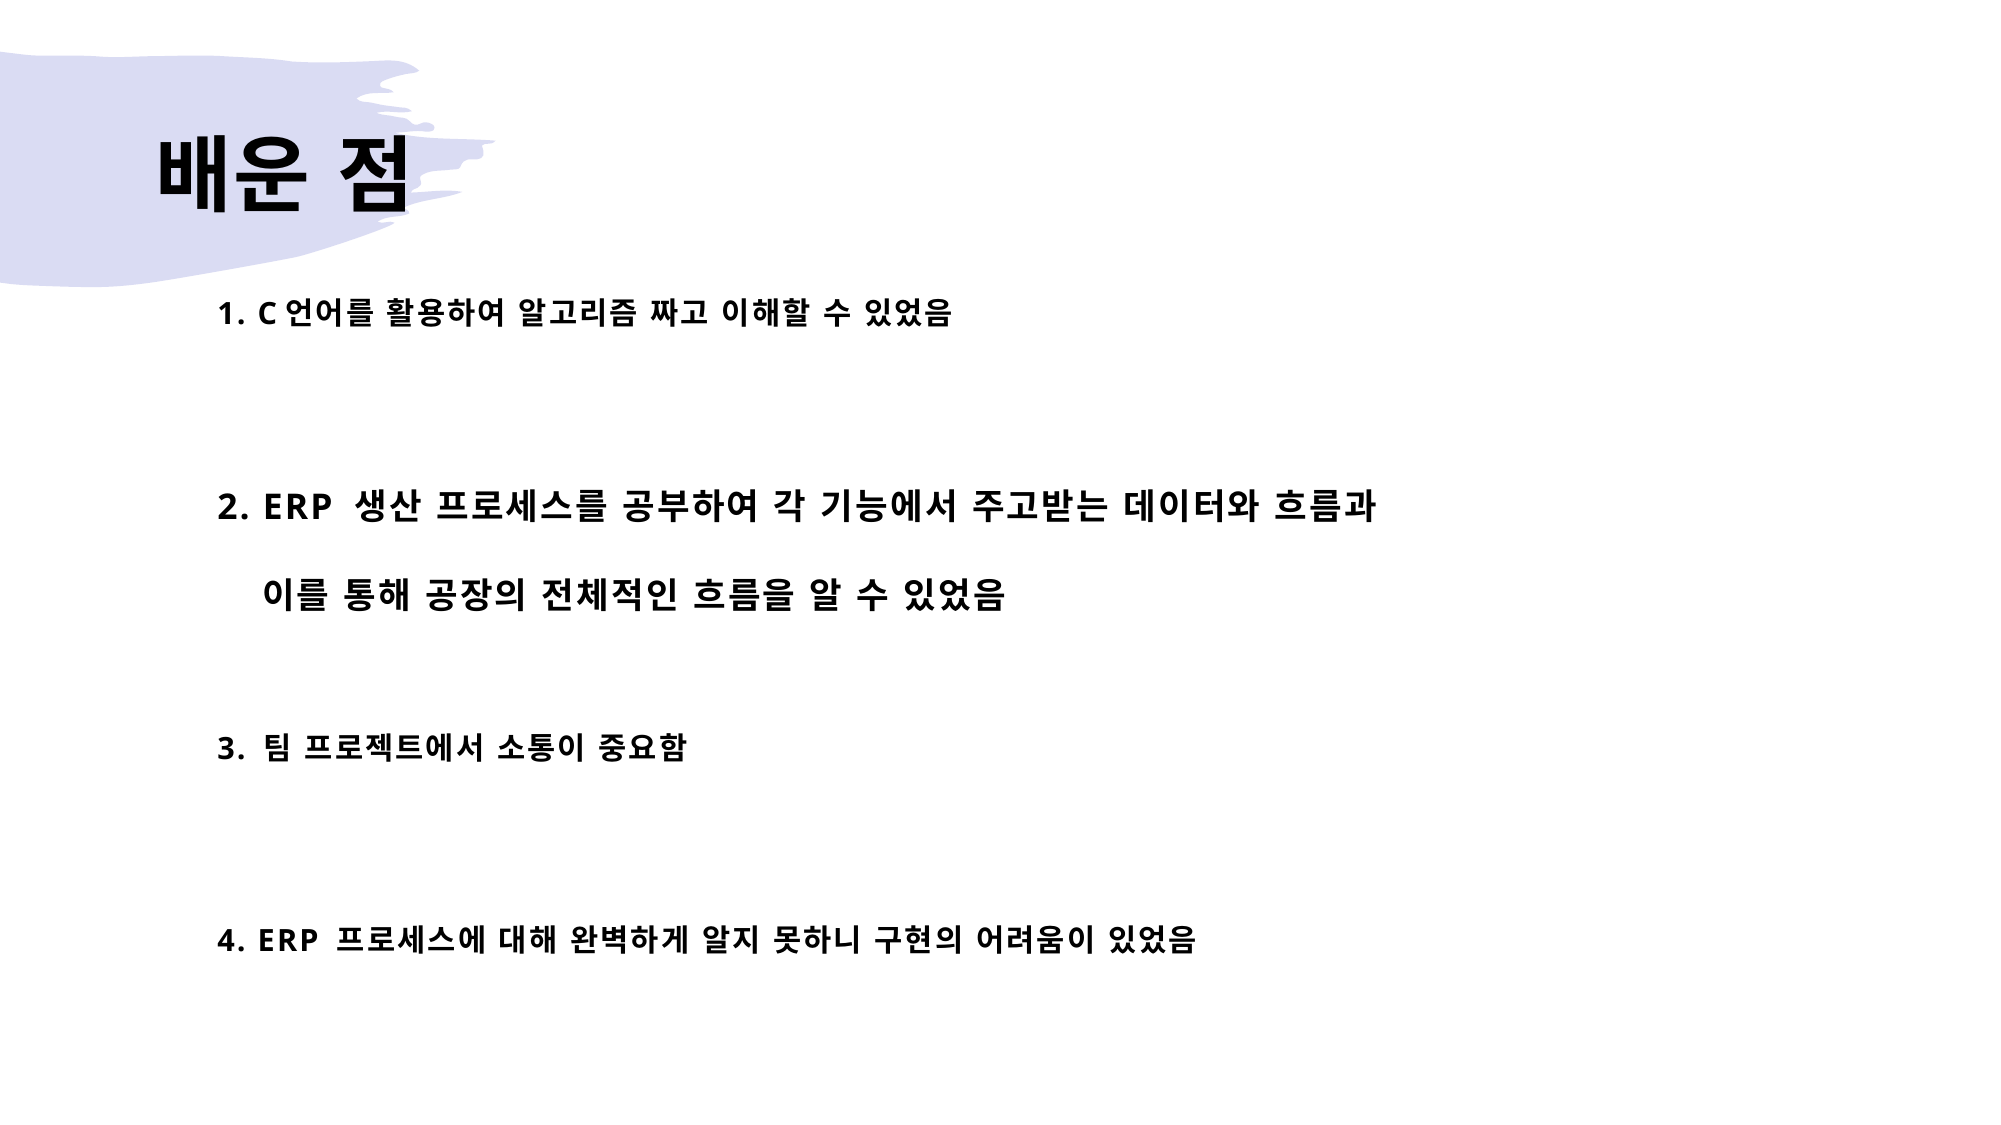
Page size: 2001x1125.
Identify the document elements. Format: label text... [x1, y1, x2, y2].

text_box 4. ERP 프로세스에 대해 완벽하게 알지 못하니 구현의 어려움이 있었음 [199, 901, 1925, 974]
title 배운 점 [137, 59, 1863, 278]
text_box 2. ERP 생산 프로세스를 공부하여 각 기능에서 주고받는 데이터와 흐름과 이를 통해 공장의 전체적인 흐름을 알 수 있었음 [199, 464, 1925, 631]
text_box 1. C언어를 활용하여 알고리즘 짜고 이해할 수 있었음 [199, 274, 1925, 346]
text_box 3. 팀 프로젝트에서 소통이 중요함 [199, 709, 1925, 782]
